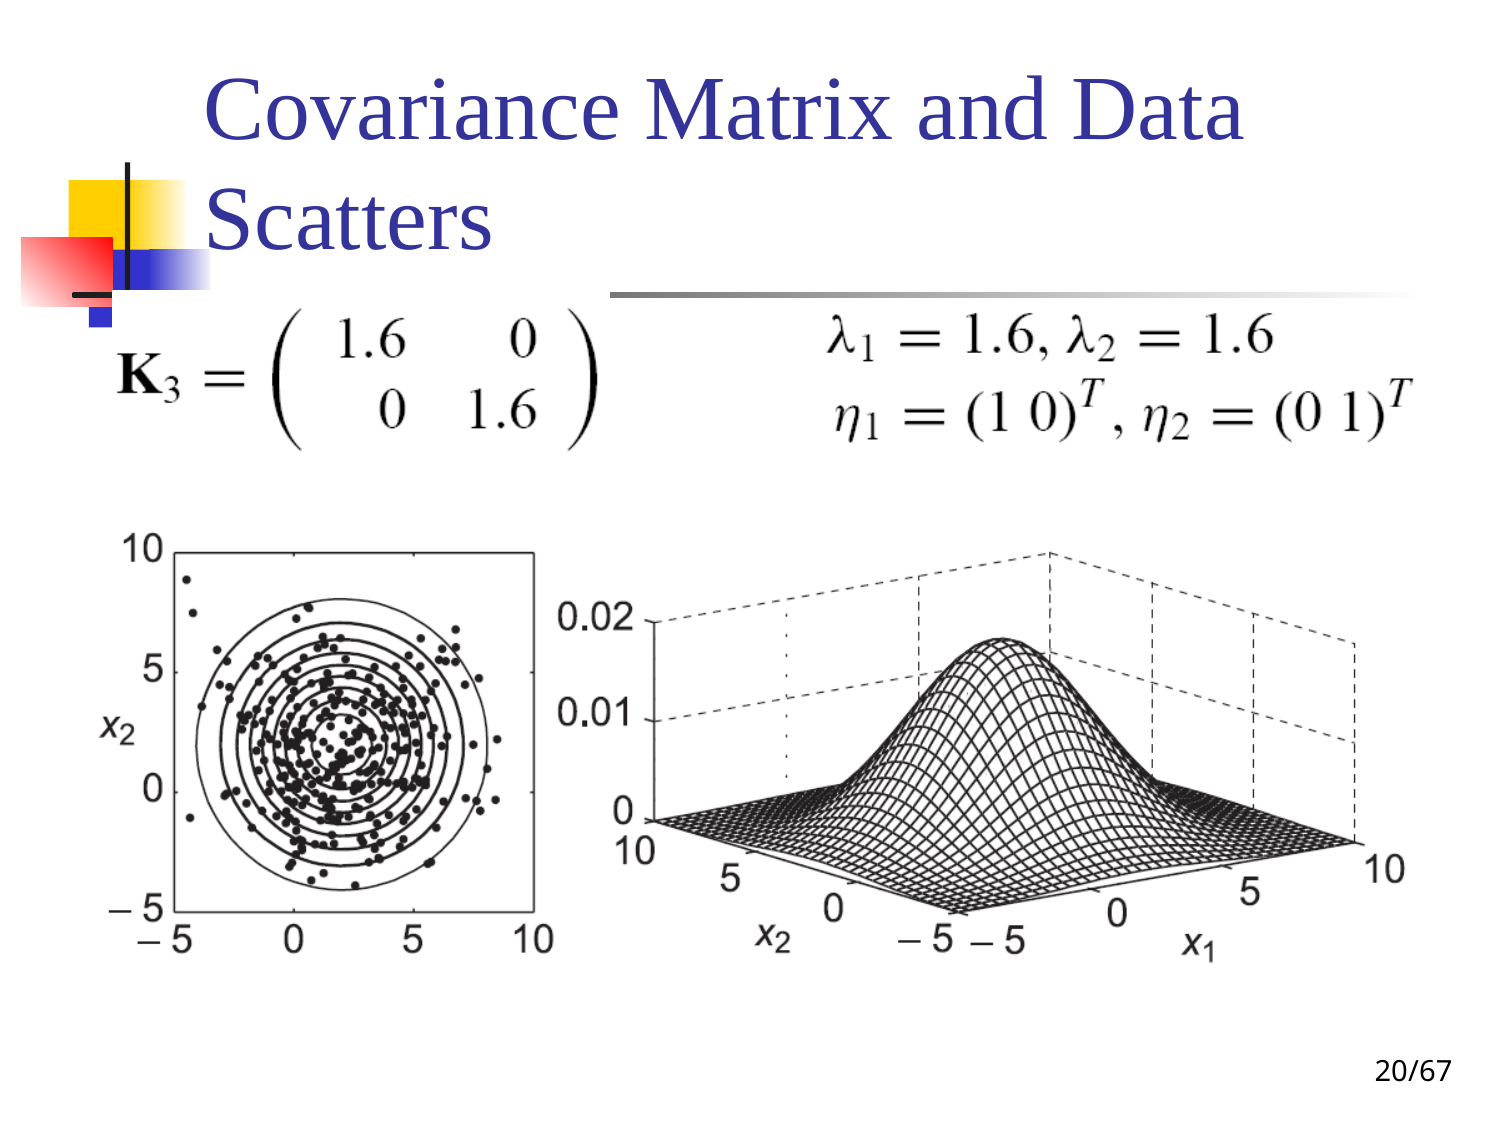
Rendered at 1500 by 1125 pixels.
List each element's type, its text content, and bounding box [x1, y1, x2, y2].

picture [89, 496, 1430, 1005]
picture [825, 373, 1423, 451]
picture [820, 302, 1278, 371]
picture [111, 290, 611, 462]
title Covariance Matrix and Data Scatters [188, 35, 1468, 275]
text_box ‹#›/67 [1155, 1024, 1468, 1100]
